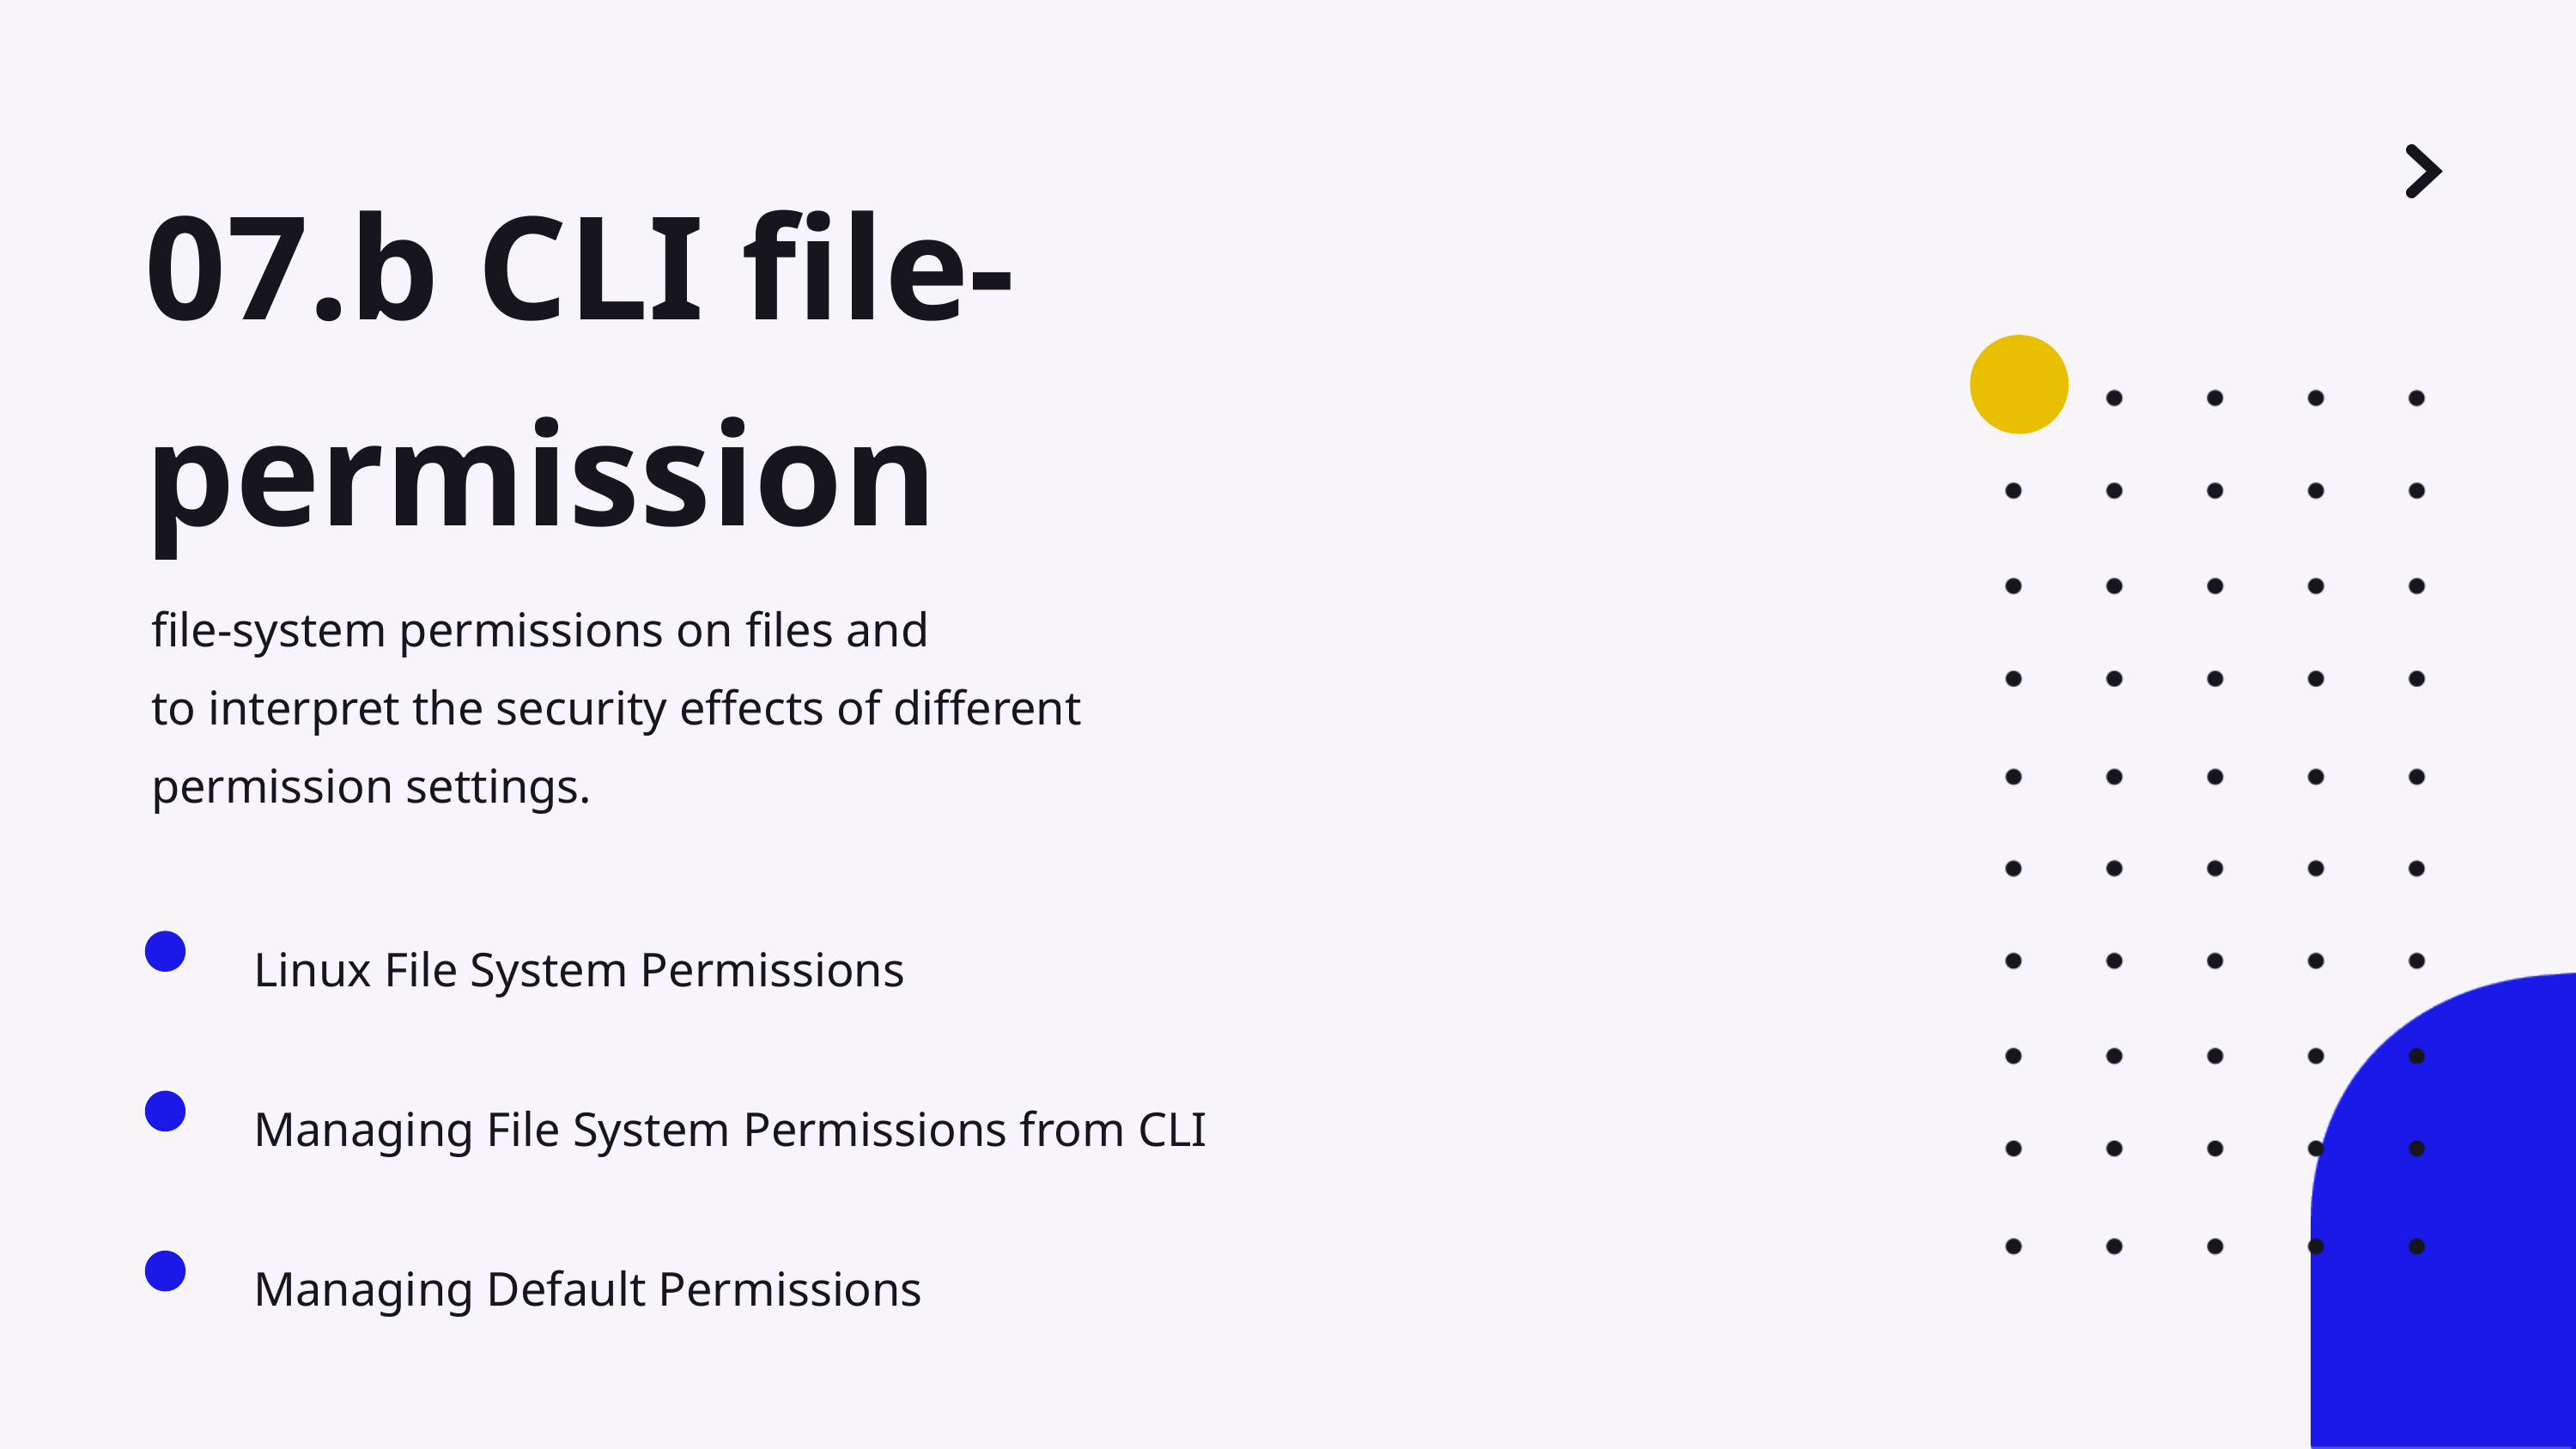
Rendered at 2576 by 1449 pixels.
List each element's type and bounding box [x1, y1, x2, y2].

text_box [144, 1077, 1476, 1157]
text_box [144, 1237, 1476, 1317]
text_box [1970, 335, 2069, 425]
picture [2406, 144, 2443, 198]
text_box [144, 142, 1482, 815]
picture [1995, 854, 2576, 1449]
text_box [144, 917, 1476, 997]
picture [1995, 384, 2432, 791]
